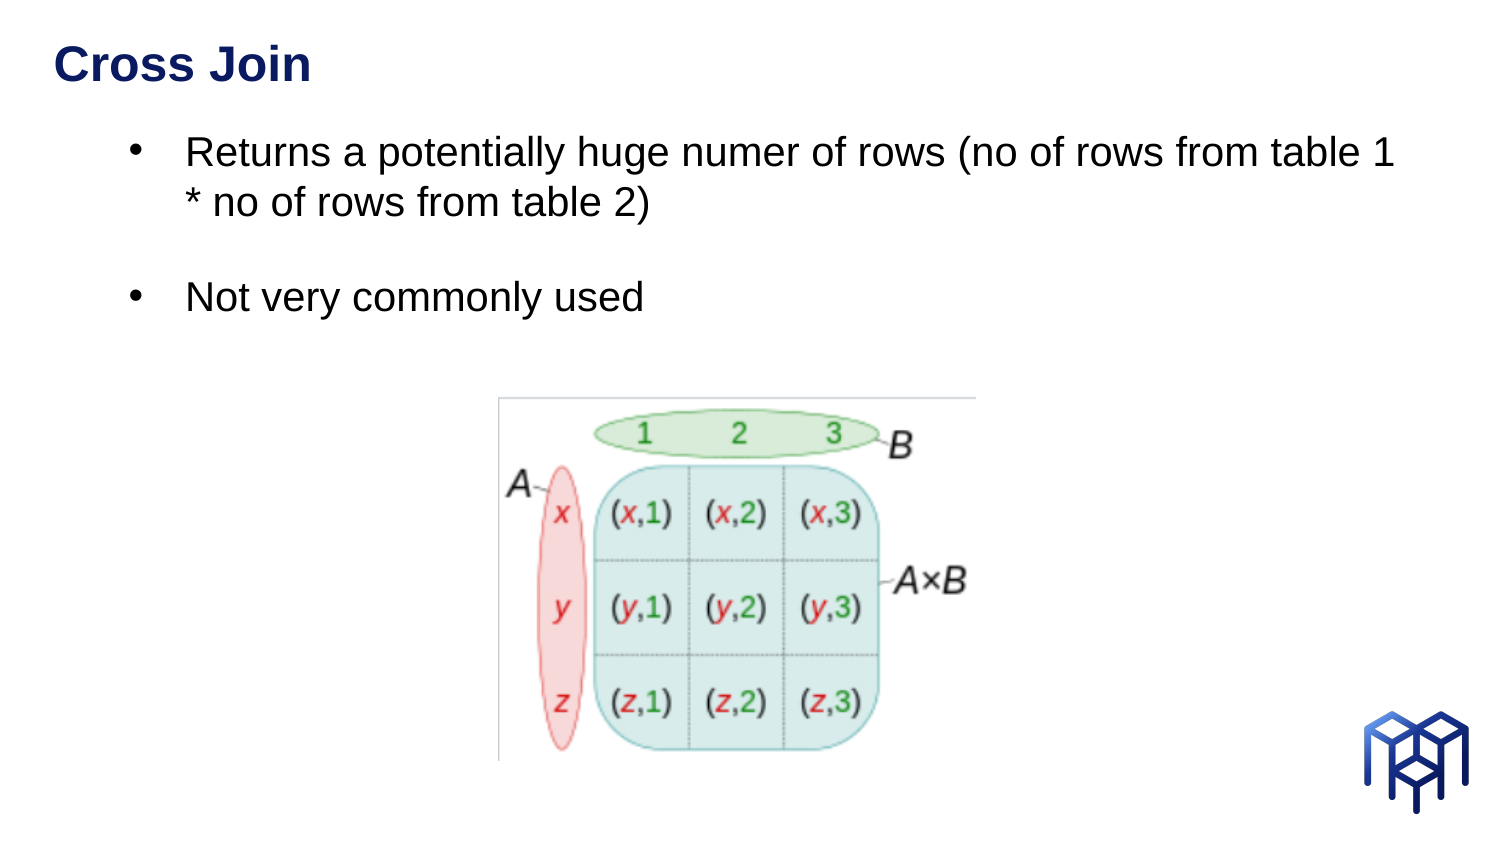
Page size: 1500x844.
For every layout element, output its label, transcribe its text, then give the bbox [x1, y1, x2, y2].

picture [1333, 676, 1500, 844]
list Returns a potentially huge numer of rows (no of rows from table 1 * no of rows from table 2) Not very commonly used [38, 116, 1436, 726]
title Cross Join [38, 23, 1398, 107]
picture [498, 395, 976, 761]
